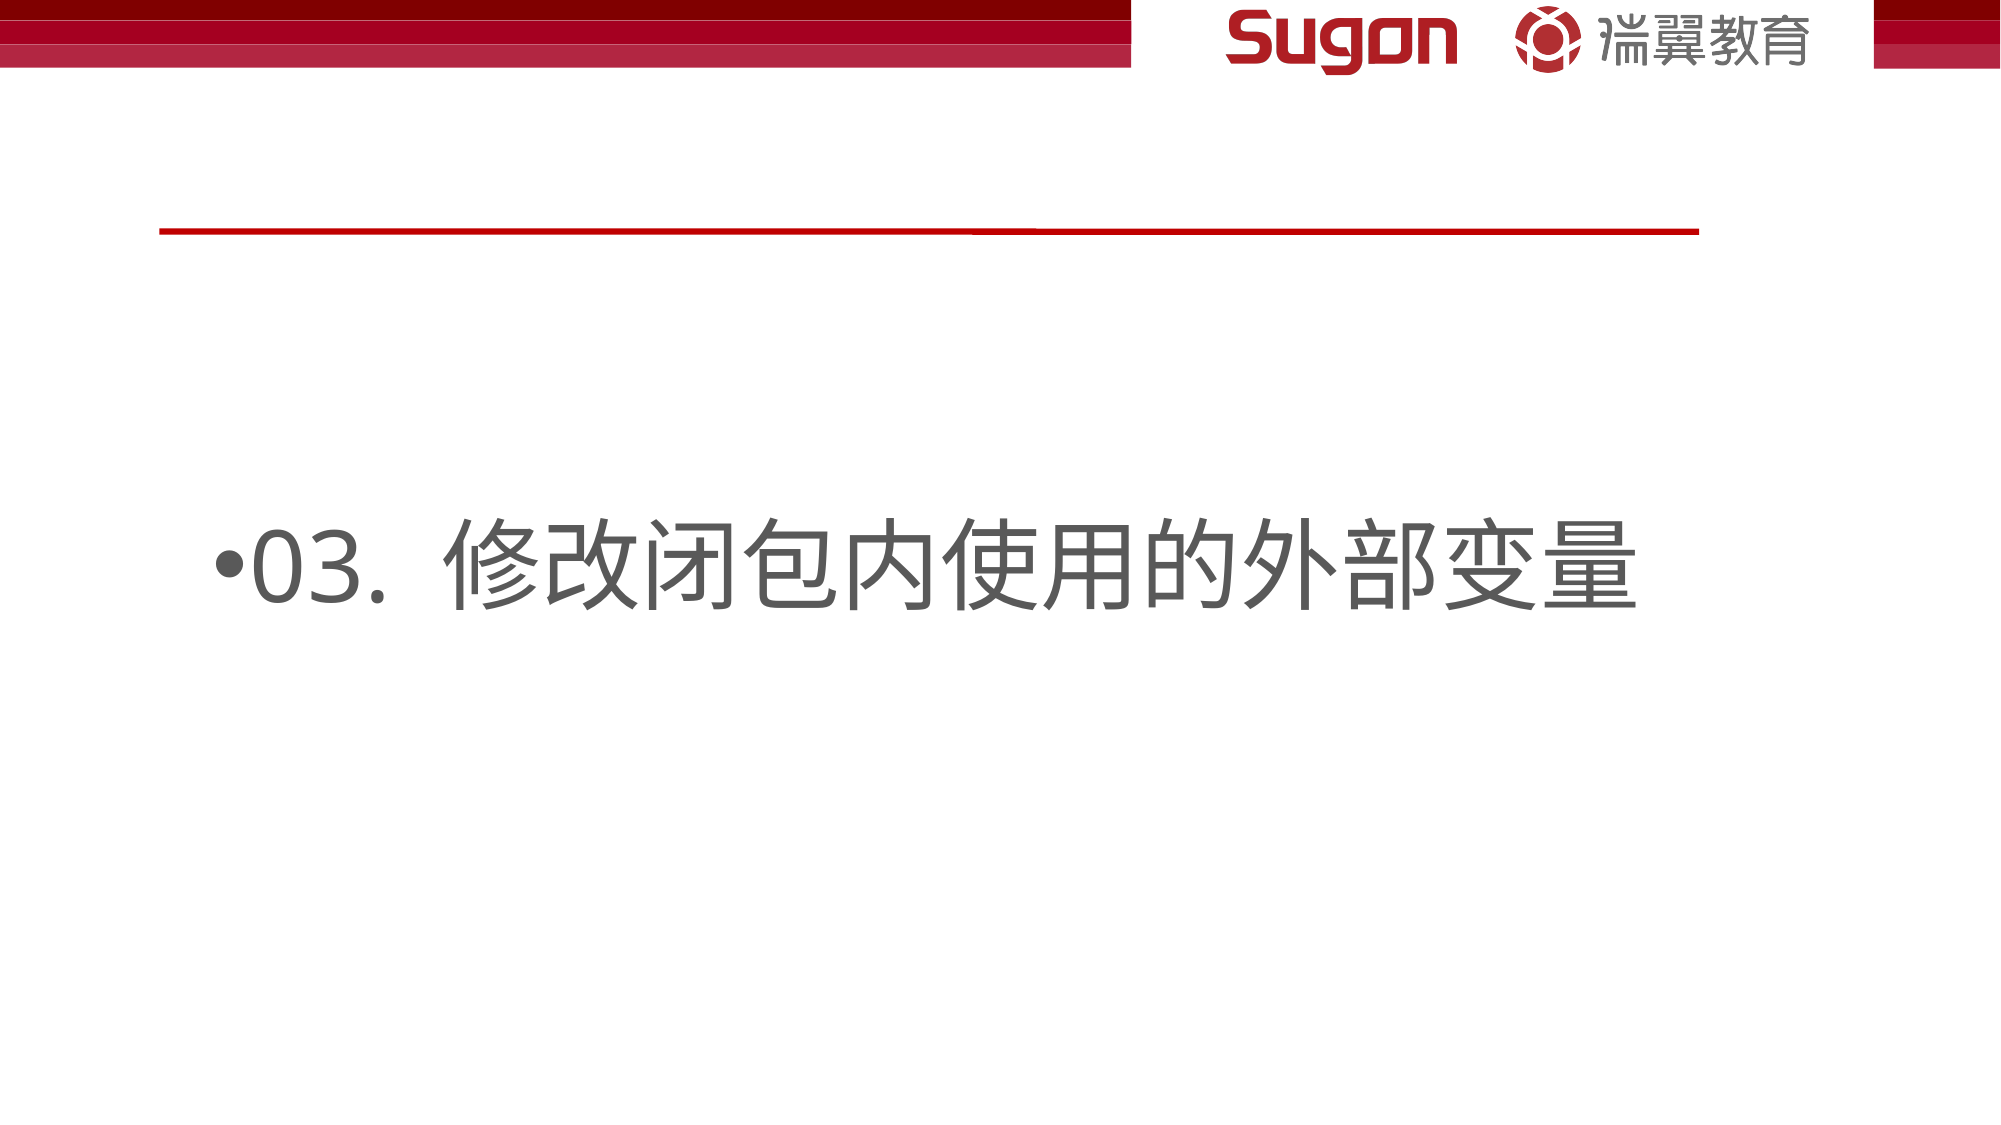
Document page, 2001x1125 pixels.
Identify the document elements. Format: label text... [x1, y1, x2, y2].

picture [1515, 6, 1809, 73]
picture [1194, 0, 1484, 102]
list 03. 修改闭包内使用的外部变量 [153, 253, 1701, 1028]
